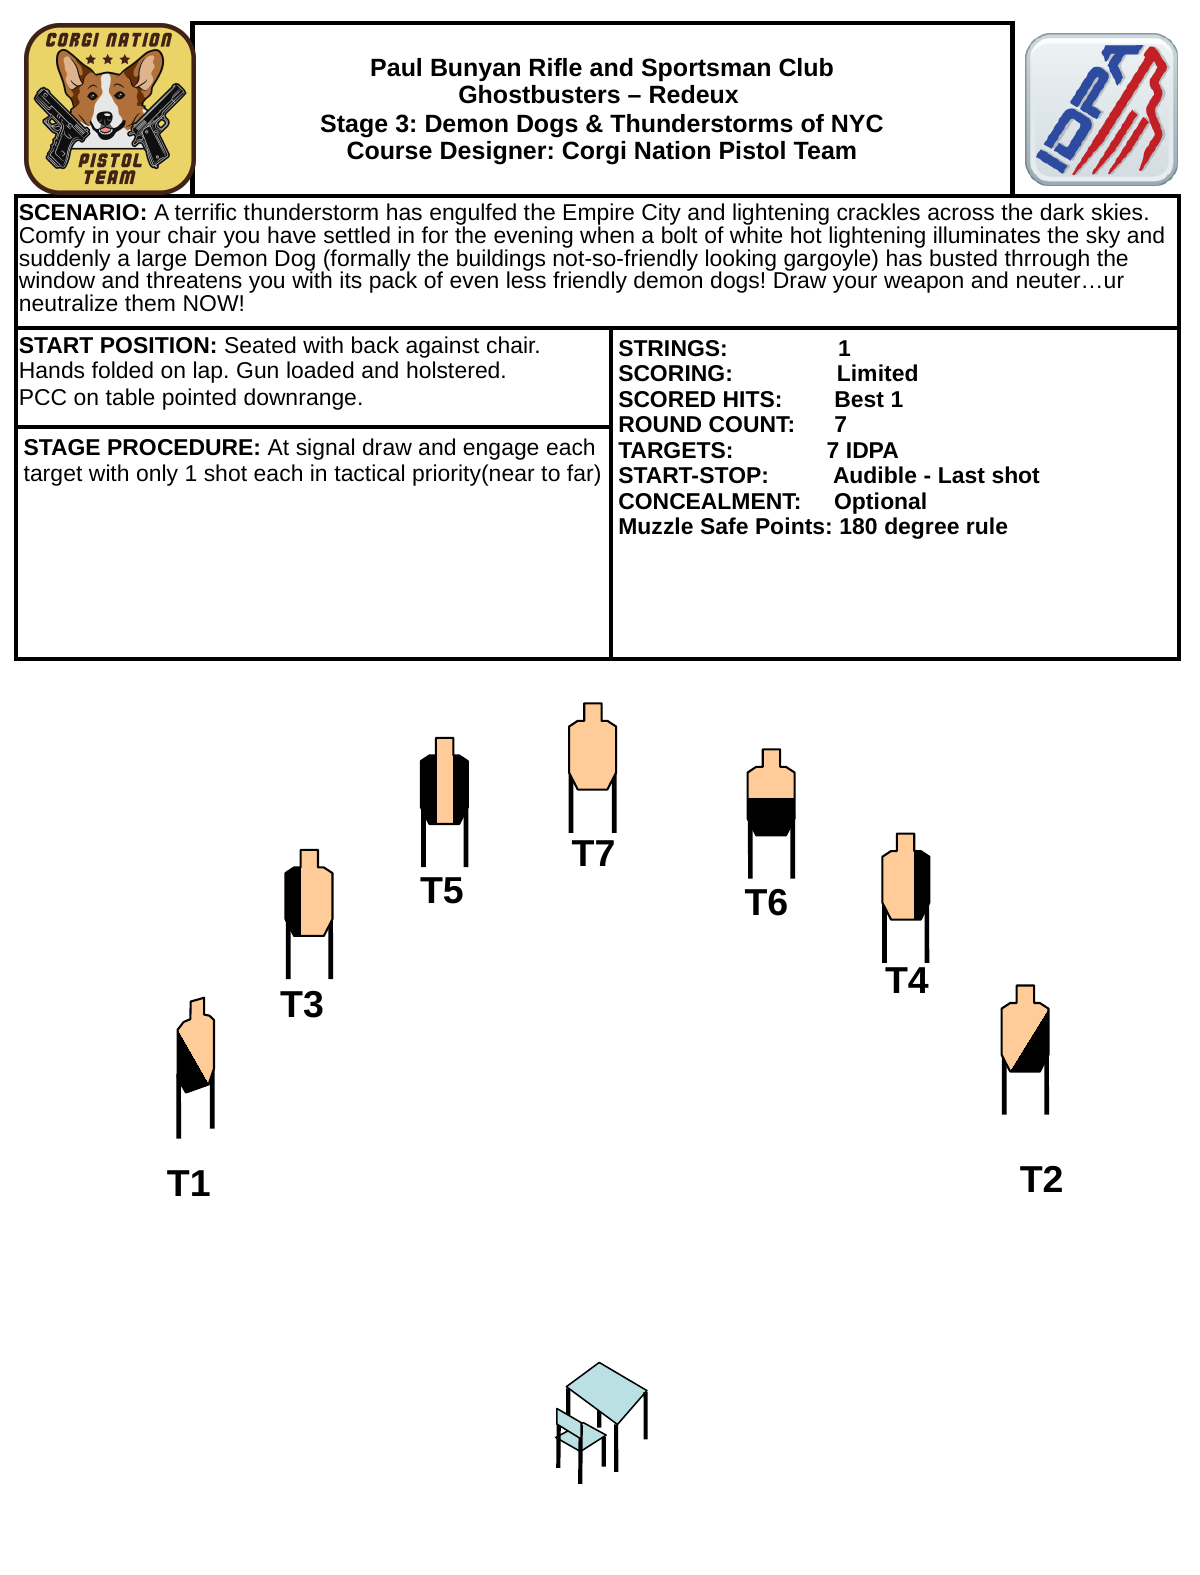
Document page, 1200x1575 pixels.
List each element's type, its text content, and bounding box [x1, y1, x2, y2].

table_cell STAGE PROCEDURE: At signal draw and engage each target with only 1 shot each in tactical priority(near to far) [18, 429, 609, 657]
table_header Paul Bunyan Rifle and Sportsman Club Ghostbusters – Redeux Stage 3: Demon Dogs & Thunderstorms of NYC Course Designer: Corgi Nation Pistol Team [199, 25, 1010, 194]
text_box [747, 749, 796, 879]
text_box T4 [870, 948, 958, 1009]
text_box T1 [152, 1151, 240, 1212]
table_header [16, 23, 23, 194]
text_box T2 [1004, 1147, 1093, 1208]
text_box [1001, 985, 1049, 1115]
text_box T5 [405, 858, 493, 919]
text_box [882, 833, 930, 963]
picture [1024, 32, 1179, 187]
text_box T7 [556, 822, 645, 882]
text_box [568, 703, 617, 834]
table_header [1015, 23, 1179, 194]
table_cell STRINGS: 1 SCORING: Limited SCORED HITS: Best 1 ROUND COUNT: 7 TARGETS: 7 IDPA START-STOP: Audible - Last shot CONCEALMENT: Optional Muzzle Safe Points: 180 degree rule [613, 330, 1177, 657]
text_box T6 [729, 870, 818, 931]
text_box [285, 849, 333, 980]
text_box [420, 737, 469, 868]
text_box T3 [265, 972, 353, 1033]
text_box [555, 1362, 648, 1485]
table_cell SCENARIO: A terrific thunderstorm has engulfed the Empire City and lightening crackles across the dark skies. Comfy in your chair you have settled in for the evening when a bolt of white hot lightening illuminates the sky and suddenly a large Demon Dog (formally the buildings not-so-friendly looking gargoyle) has busted thrrough the window and threatens you with its pack of even less friendly demon dogs! Draw your weapon and neuter…ur neutralize them NOW! [18, 198, 1177, 326]
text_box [177, 997, 215, 1139]
picture [24, 23, 197, 195]
table_cell START POSITION: Seated with back against chair. Hands folded on lap. Gun loaded and holstered. PCC on table pointed downrange. [18, 330, 609, 425]
